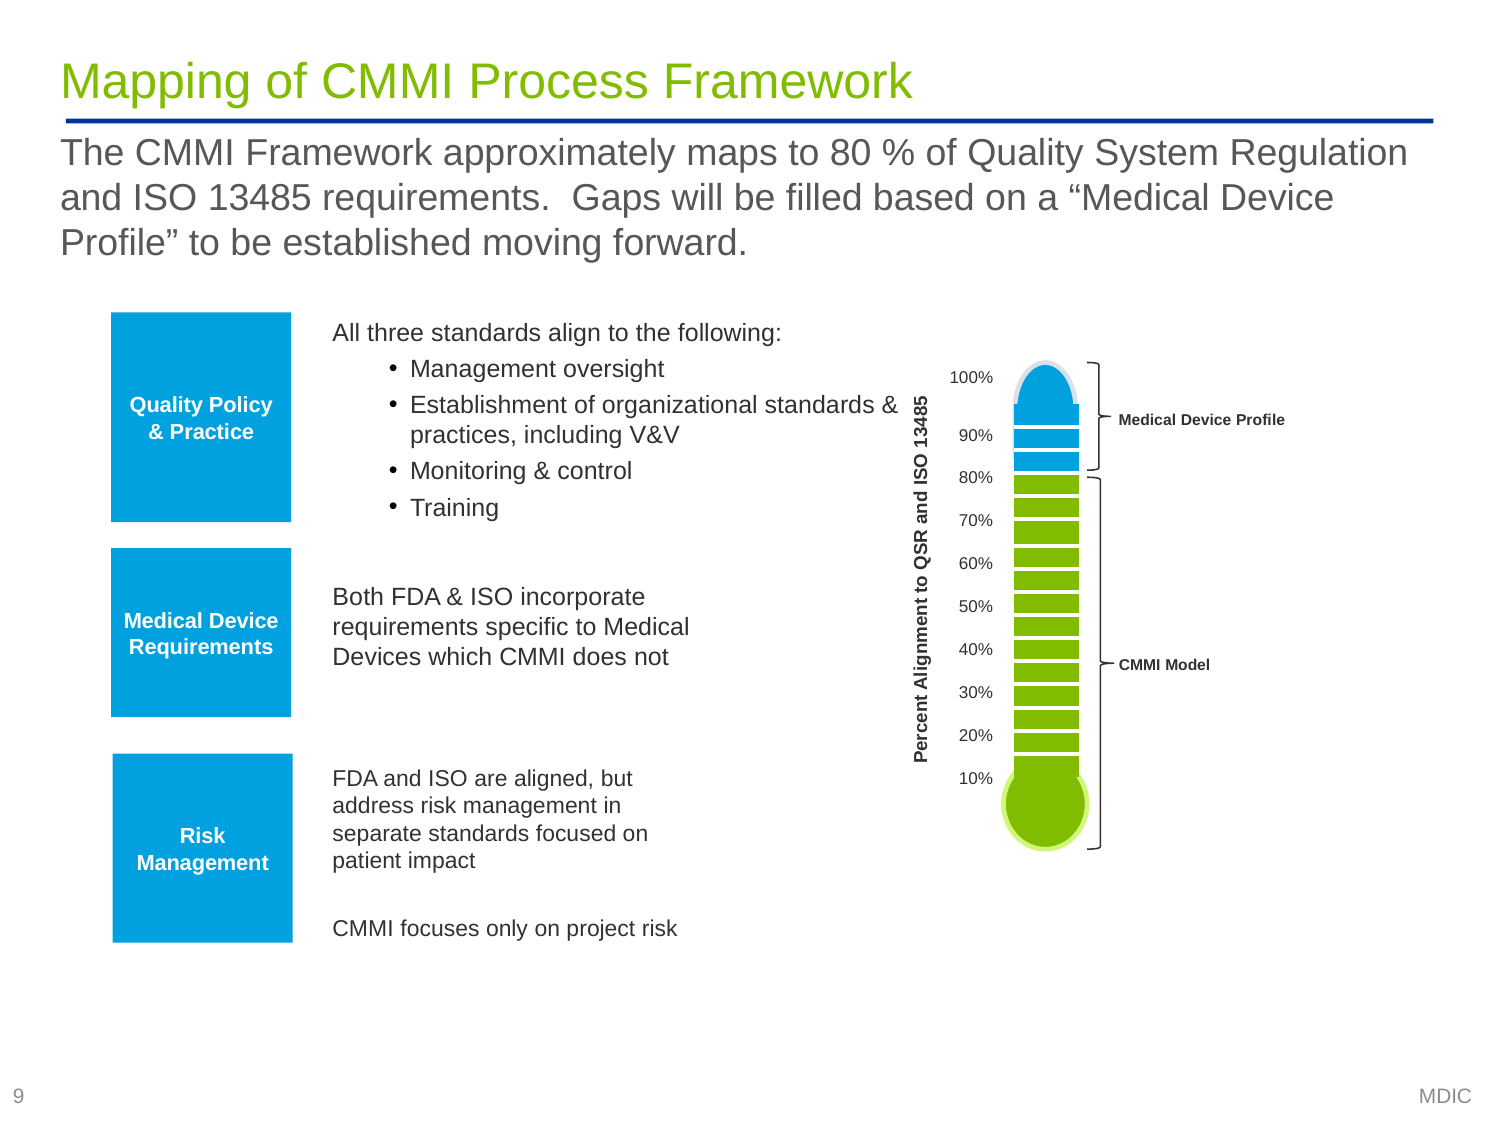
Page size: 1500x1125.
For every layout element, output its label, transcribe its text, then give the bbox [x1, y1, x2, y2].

table_cell [1014, 756, 1079, 777]
text_box FDA and ISO are aligned, but address risk management in separate standards focused on patient impact CMMI focuses only on project risk [332, 763, 712, 941]
text_box Risk Management [111, 752, 295, 945]
text_box [1087, 361, 1112, 471]
text_box Percent Alignment to QSR and ISO 13485 [908, 350, 931, 809]
text_box All three standards align to the following: Management oversight Establishment of organizational standards & practices, including V&V Monitoring & control Training [332, 316, 900, 521]
table_header [1014, 404, 1079, 425]
table_cell [1014, 617, 1079, 636]
text_box 60% [931, 548, 998, 578]
table_cell [1014, 548, 1079, 567]
text_box 20% [931, 720, 998, 750]
title Mapping of CMMI Process Framework [60, 48, 1440, 126]
text_box Medical Device Profile [1118, 409, 1286, 429]
table_cell [1014, 475, 1079, 494]
text_box [1003, 774, 1087, 850]
text_box Both FDA & ISO incorporate requirements specific to Medical Devices which CMMI does not [332, 580, 770, 671]
table_cell [1014, 733, 1079, 752]
table_cell [1014, 498, 1079, 517]
text_box [1087, 476, 1115, 850]
table_cell [1014, 663, 1079, 682]
table_cell [1014, 452, 1079, 471]
table_cell [1014, 686, 1079, 706]
text_box 100% [931, 362, 998, 392]
table_cell [1014, 521, 1079, 544]
text_box 90% [931, 419, 998, 449]
table_cell [1014, 571, 1079, 590]
text_box CMMI Model [1119, 654, 1211, 674]
text_box 30% [931, 677, 998, 707]
table_cell [1014, 429, 1079, 448]
text_box 80% [931, 462, 998, 492]
text_box 50% [931, 591, 998, 621]
text_box 70% [931, 505, 998, 535]
table_cell [1014, 640, 1079, 659]
text_box Quality Policy & Practice [109, 310, 293, 524]
table_cell [1014, 594, 1079, 613]
text_box 40% [931, 634, 998, 664]
text_box 10% [931, 762, 998, 793]
table_cell [1014, 710, 1079, 729]
text_box Medical Device Requirements [109, 546, 293, 719]
list The CMMI Framework approximately maps to 80 % of Quality System Regulation and ISO 13485 requirements. Gaps will be filled based on a “Medical Device Profile” to be established moving forward. [60, 128, 1440, 253]
text_box [1015, 362, 1076, 404]
